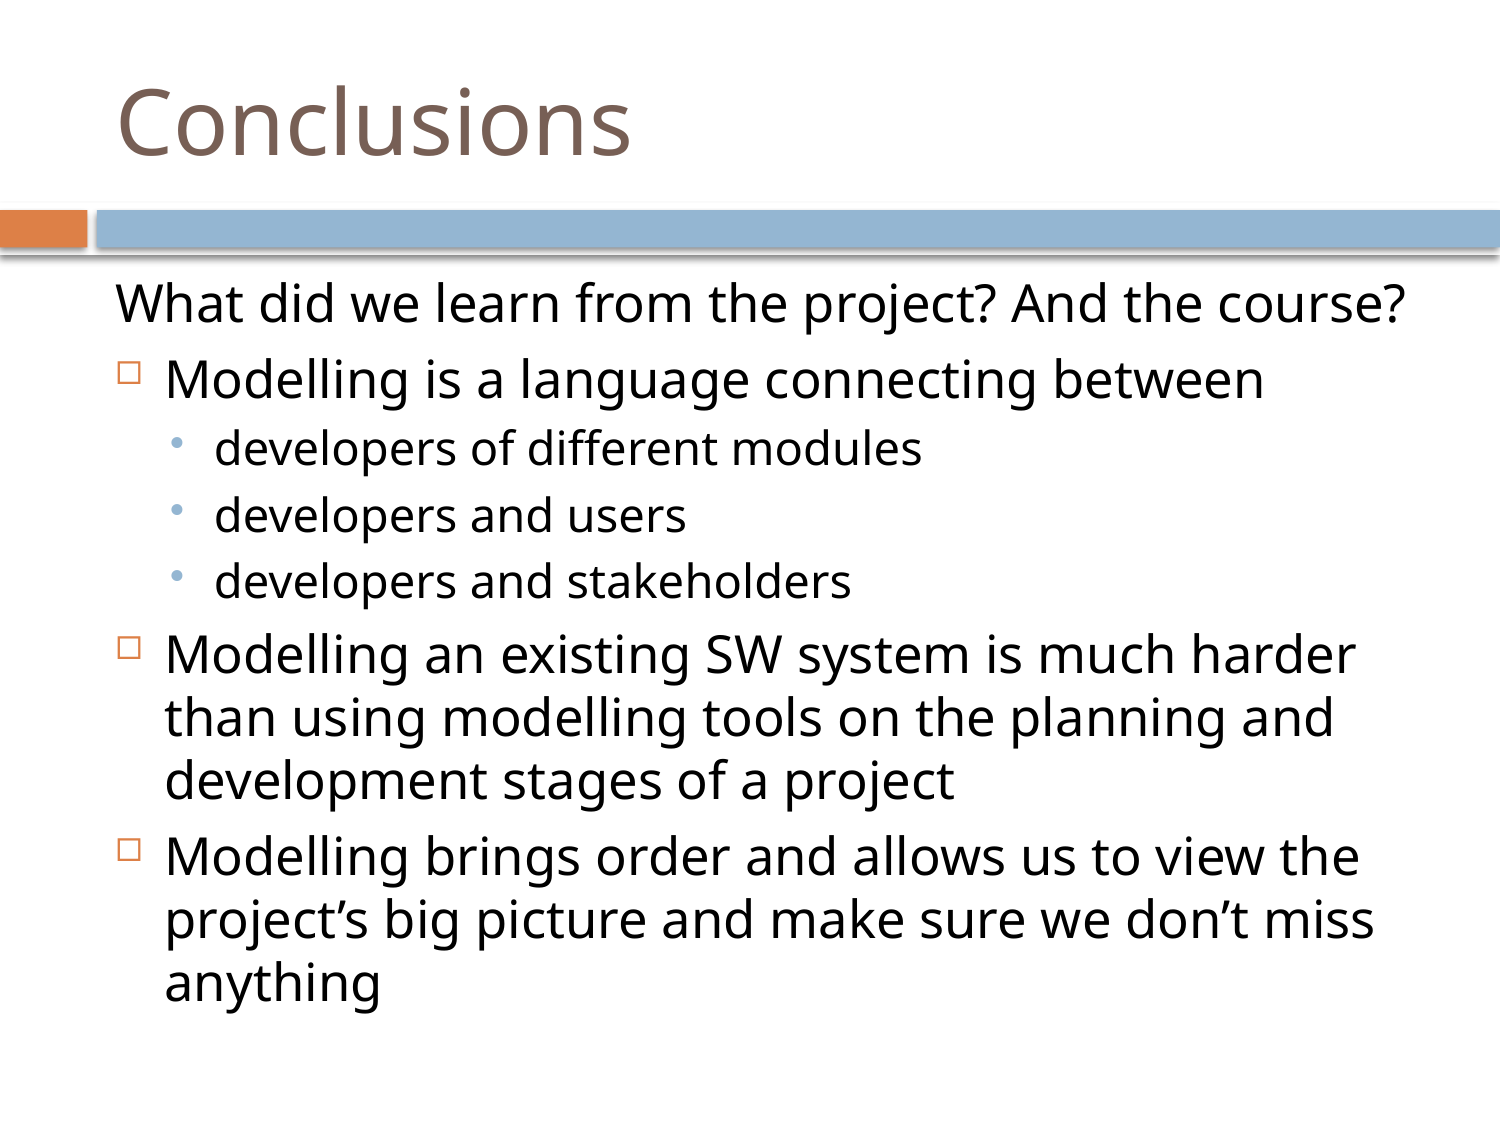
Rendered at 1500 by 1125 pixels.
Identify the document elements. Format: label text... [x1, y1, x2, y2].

list What did we learn from the project? And the course? Modelling is a language connecting between developers of different modules developers and users developers and stakeholders Modelling an existing SW system is much harder than using modelling tools on the planning and development stages of a project Modelling brings order and allows us to view the project’s big picture and make sure we don’t miss anything [100, 262, 1438, 1088]
title Conclusions [100, 37, 1438, 200]
